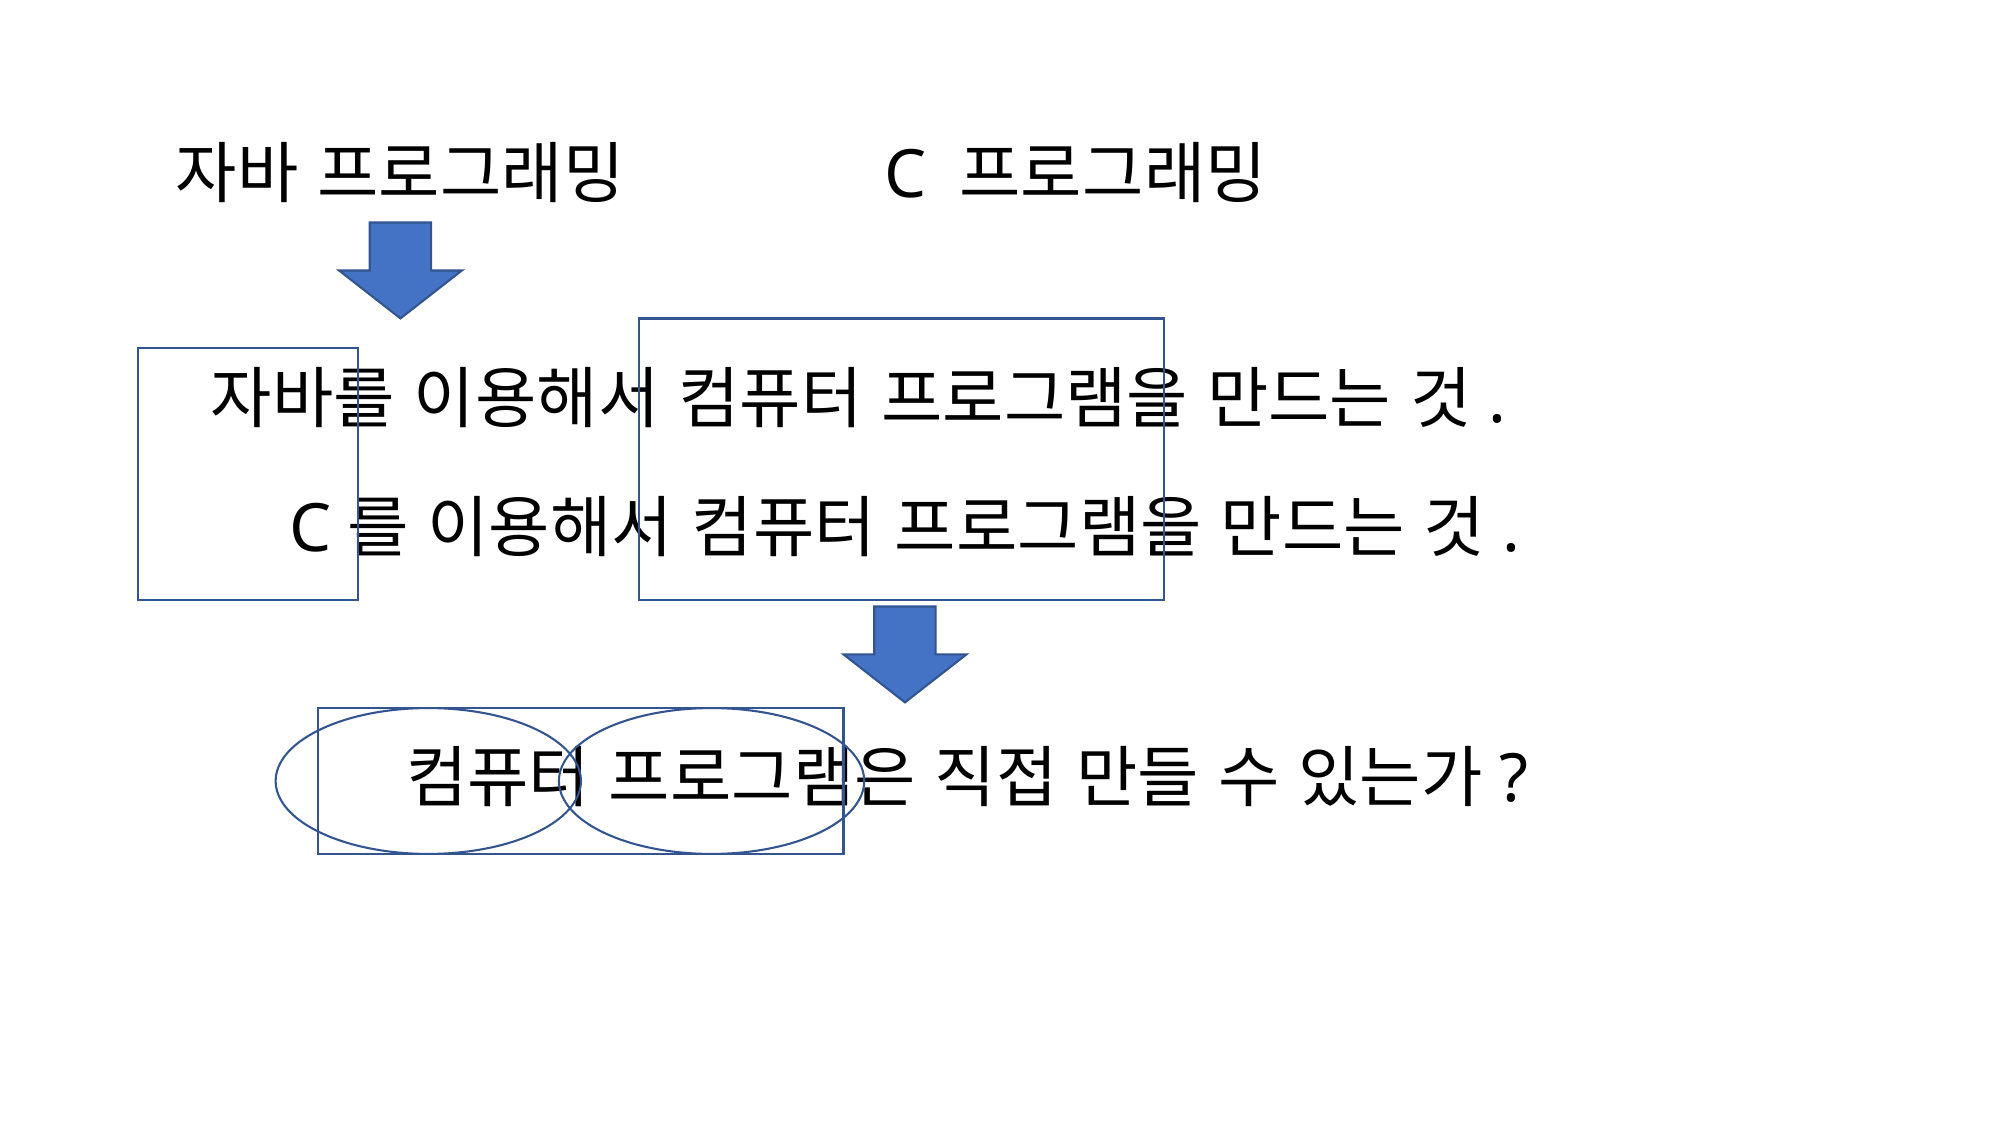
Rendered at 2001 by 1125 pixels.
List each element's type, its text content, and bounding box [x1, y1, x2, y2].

text_box 자바 프로그래밍 [160, 123, 640, 218]
text_box 컴퓨터 프로그램은 직접 만들 수 있는가? [845, 727, 1544, 823]
text_box [137, 347, 359, 601]
text_box [454, 707, 686, 751]
text_box [317, 833, 403, 855]
text_box 자바를 이용해서 컴퓨터 프로그램을 만드는 것. [1165, 348, 1522, 443]
text_box [317, 707, 403, 729]
text_box [336, 221, 465, 320]
text_box [454, 811, 686, 855]
text_box [737, 819, 845, 855]
text_box [638, 317, 1165, 601]
text_box C 프로그래밍 [869, 123, 1282, 218]
text_box [570, 707, 866, 855]
text_box 자바를 이용해서 컴퓨터 프로그램을 만드는 것. [359, 348, 638, 443]
text_box [840, 605, 970, 704]
text_box C를 이용해서 컴퓨터 프로그램을 만드는 것. [1165, 477, 1536, 573]
text_box [737, 707, 845, 743]
text_box C를 이용해서 컴퓨터 프로그램을 만드는 것. [359, 477, 638, 573]
text_box [274, 707, 583, 855]
